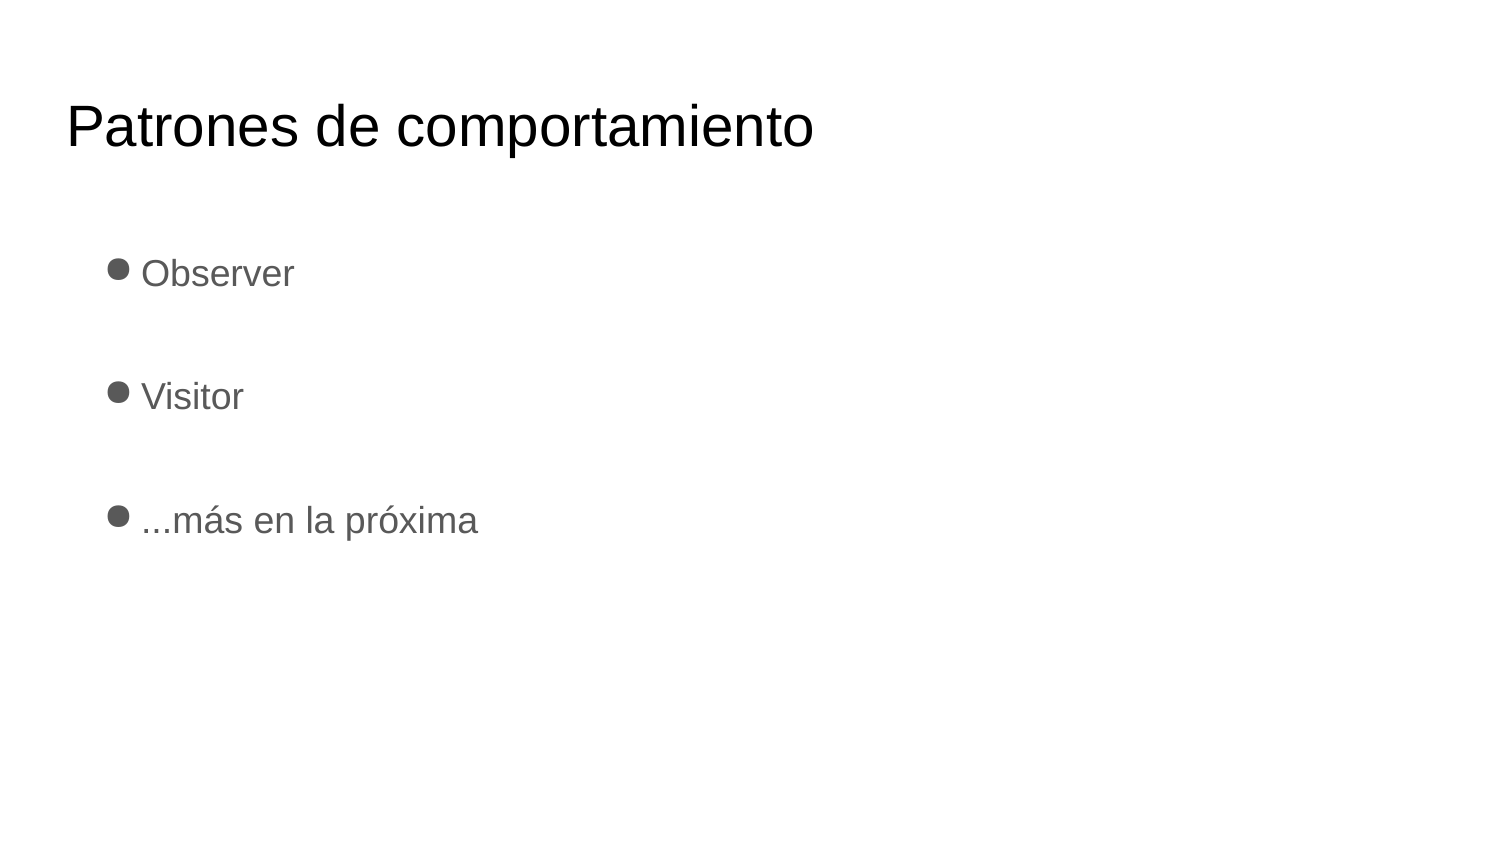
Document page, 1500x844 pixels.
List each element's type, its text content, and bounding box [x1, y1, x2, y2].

title Patrones de comportamiento [51, 72, 1449, 167]
list Observer Visitor ...más en la próxima [51, 189, 659, 527]
